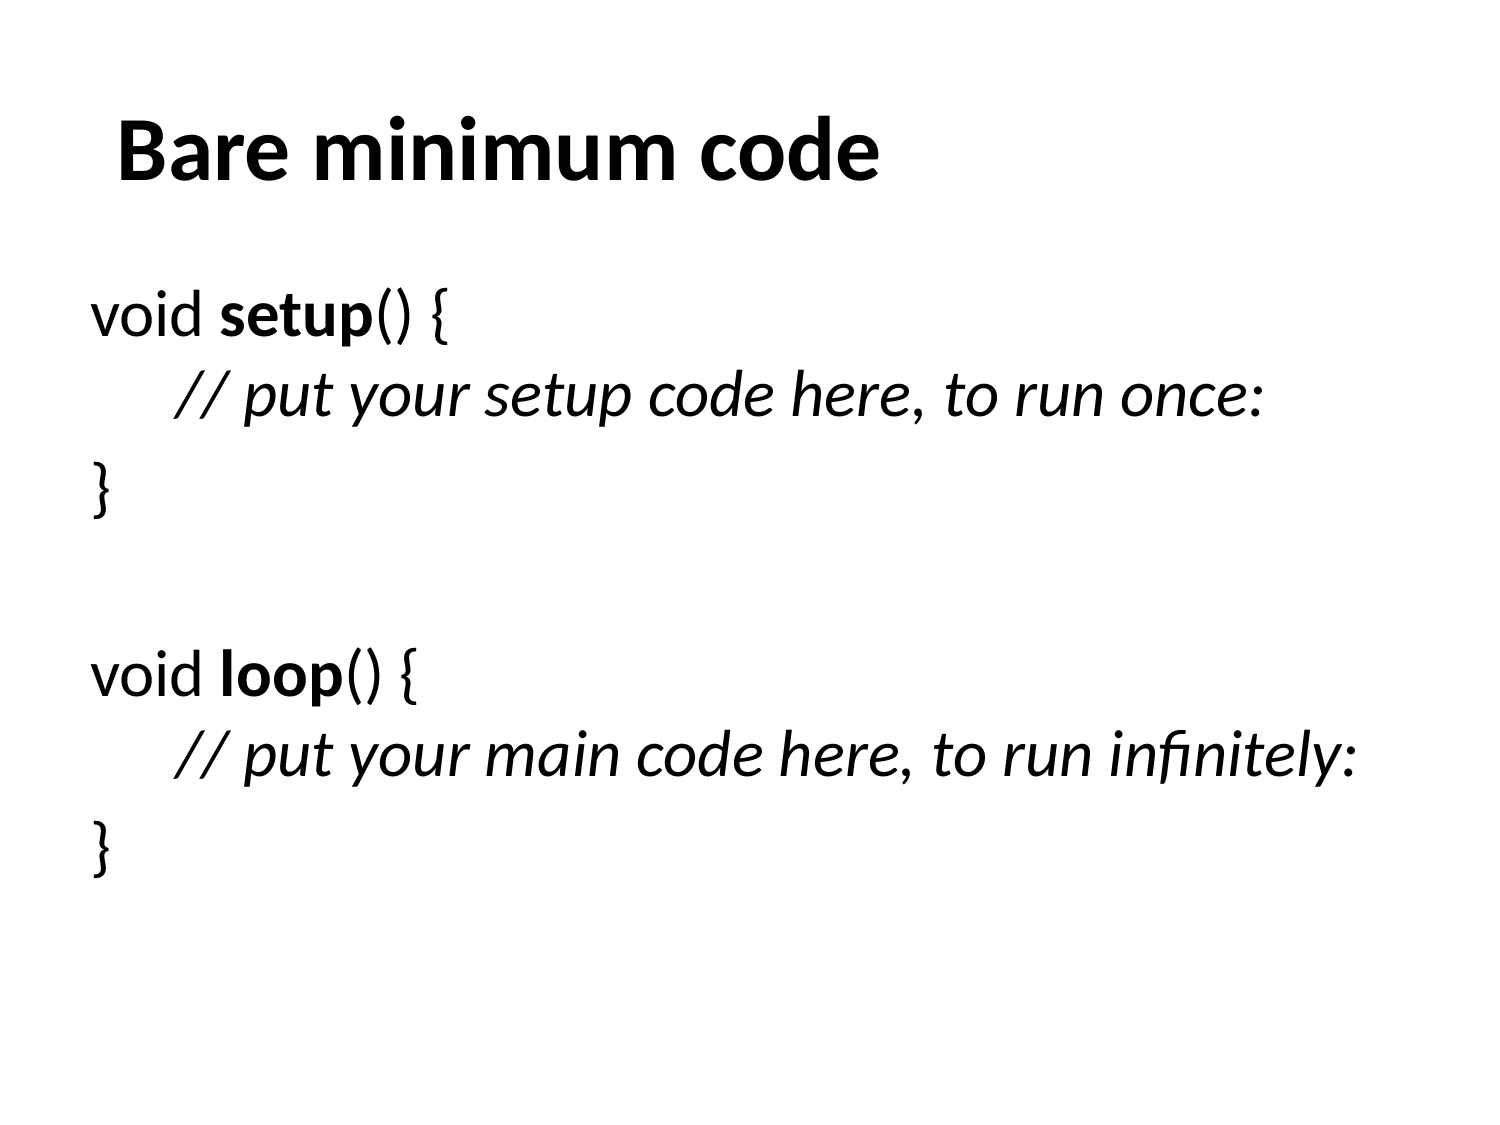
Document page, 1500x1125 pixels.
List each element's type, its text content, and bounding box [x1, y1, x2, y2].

title Bare minimum code [0, 50, 1175, 238]
list void setup() { // put your setup code here, to run once: } void loop() { // put your main code here, to run infinitely: } [75, 262, 1425, 1005]
